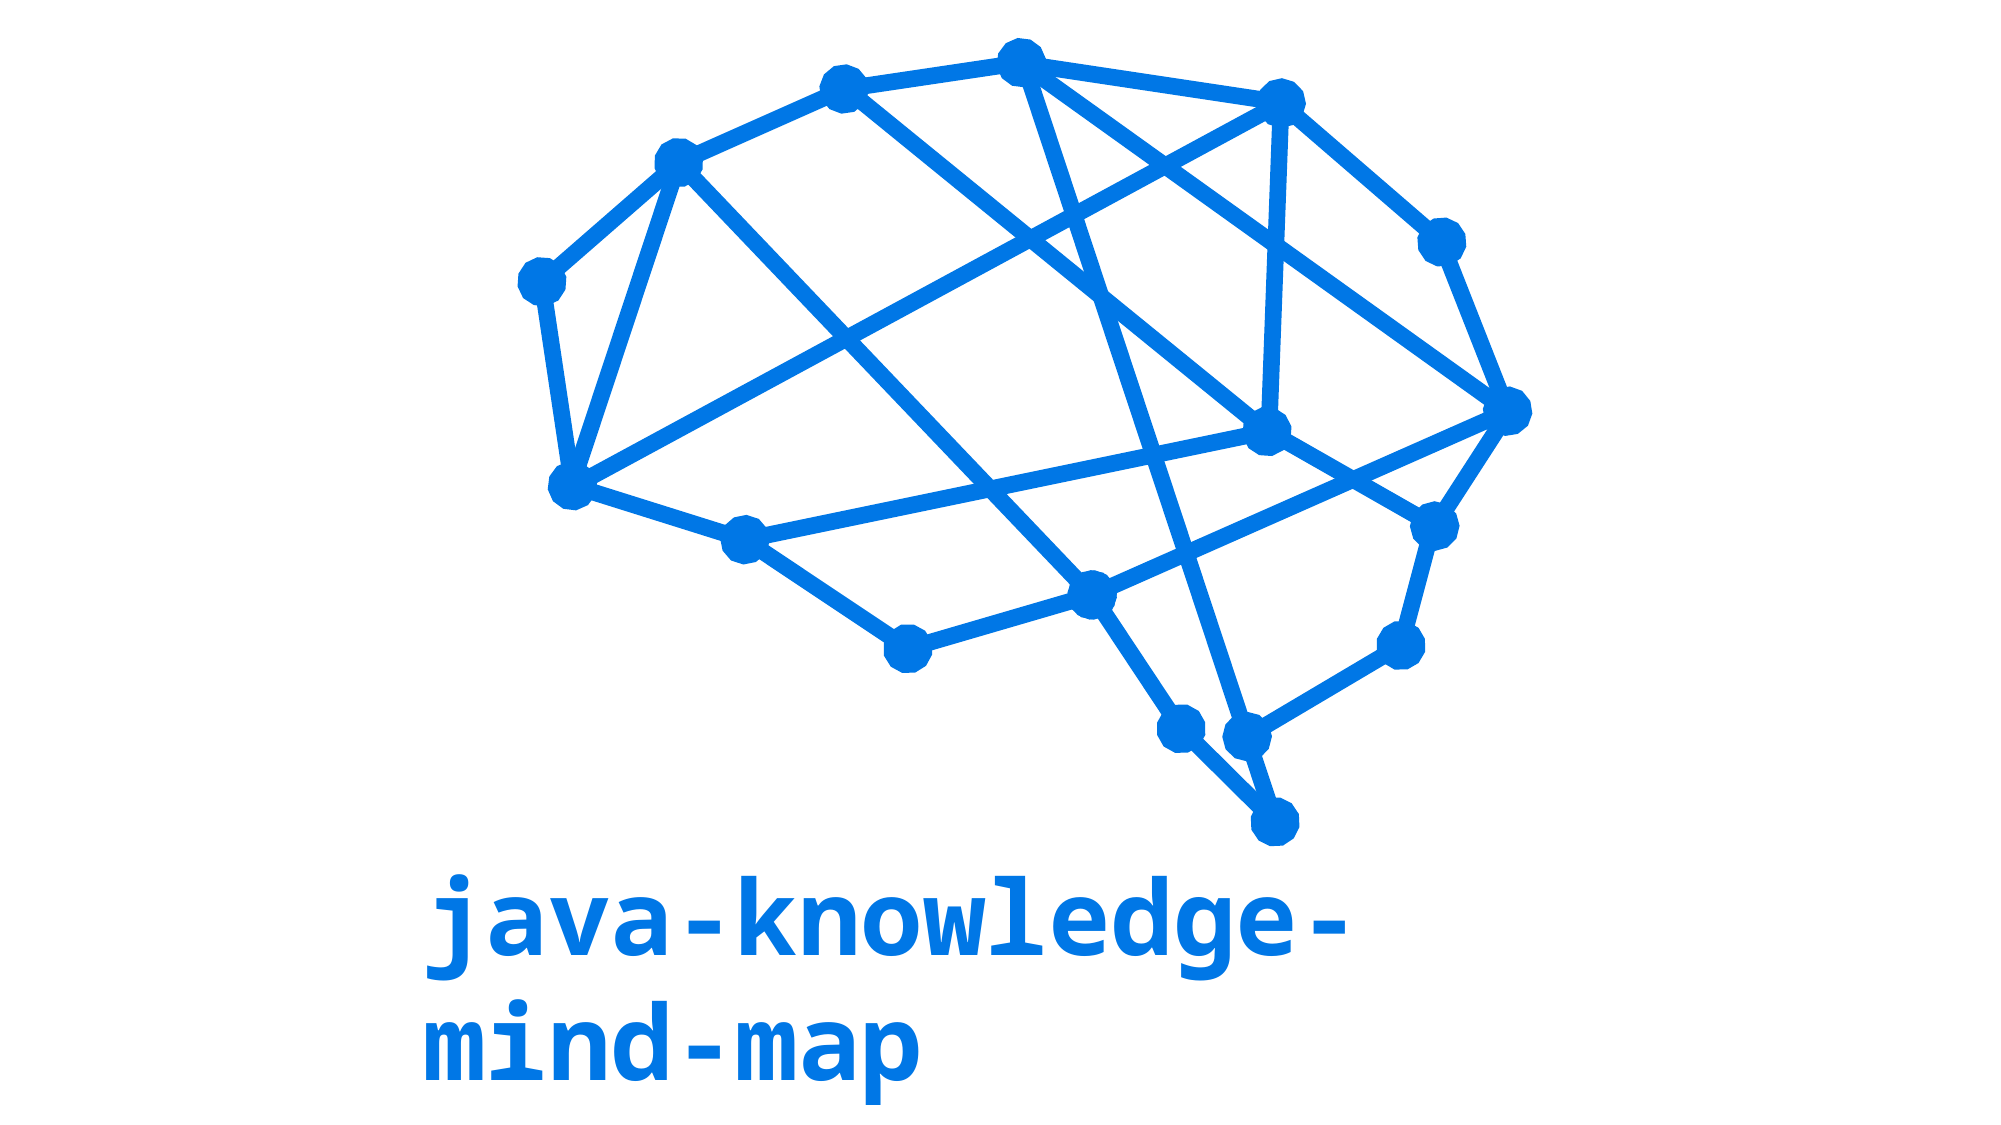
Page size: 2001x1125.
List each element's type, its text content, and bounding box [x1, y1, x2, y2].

text_box java-knowledge-mind-map [408, 844, 1642, 1109]
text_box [541, 62, 1508, 822]
